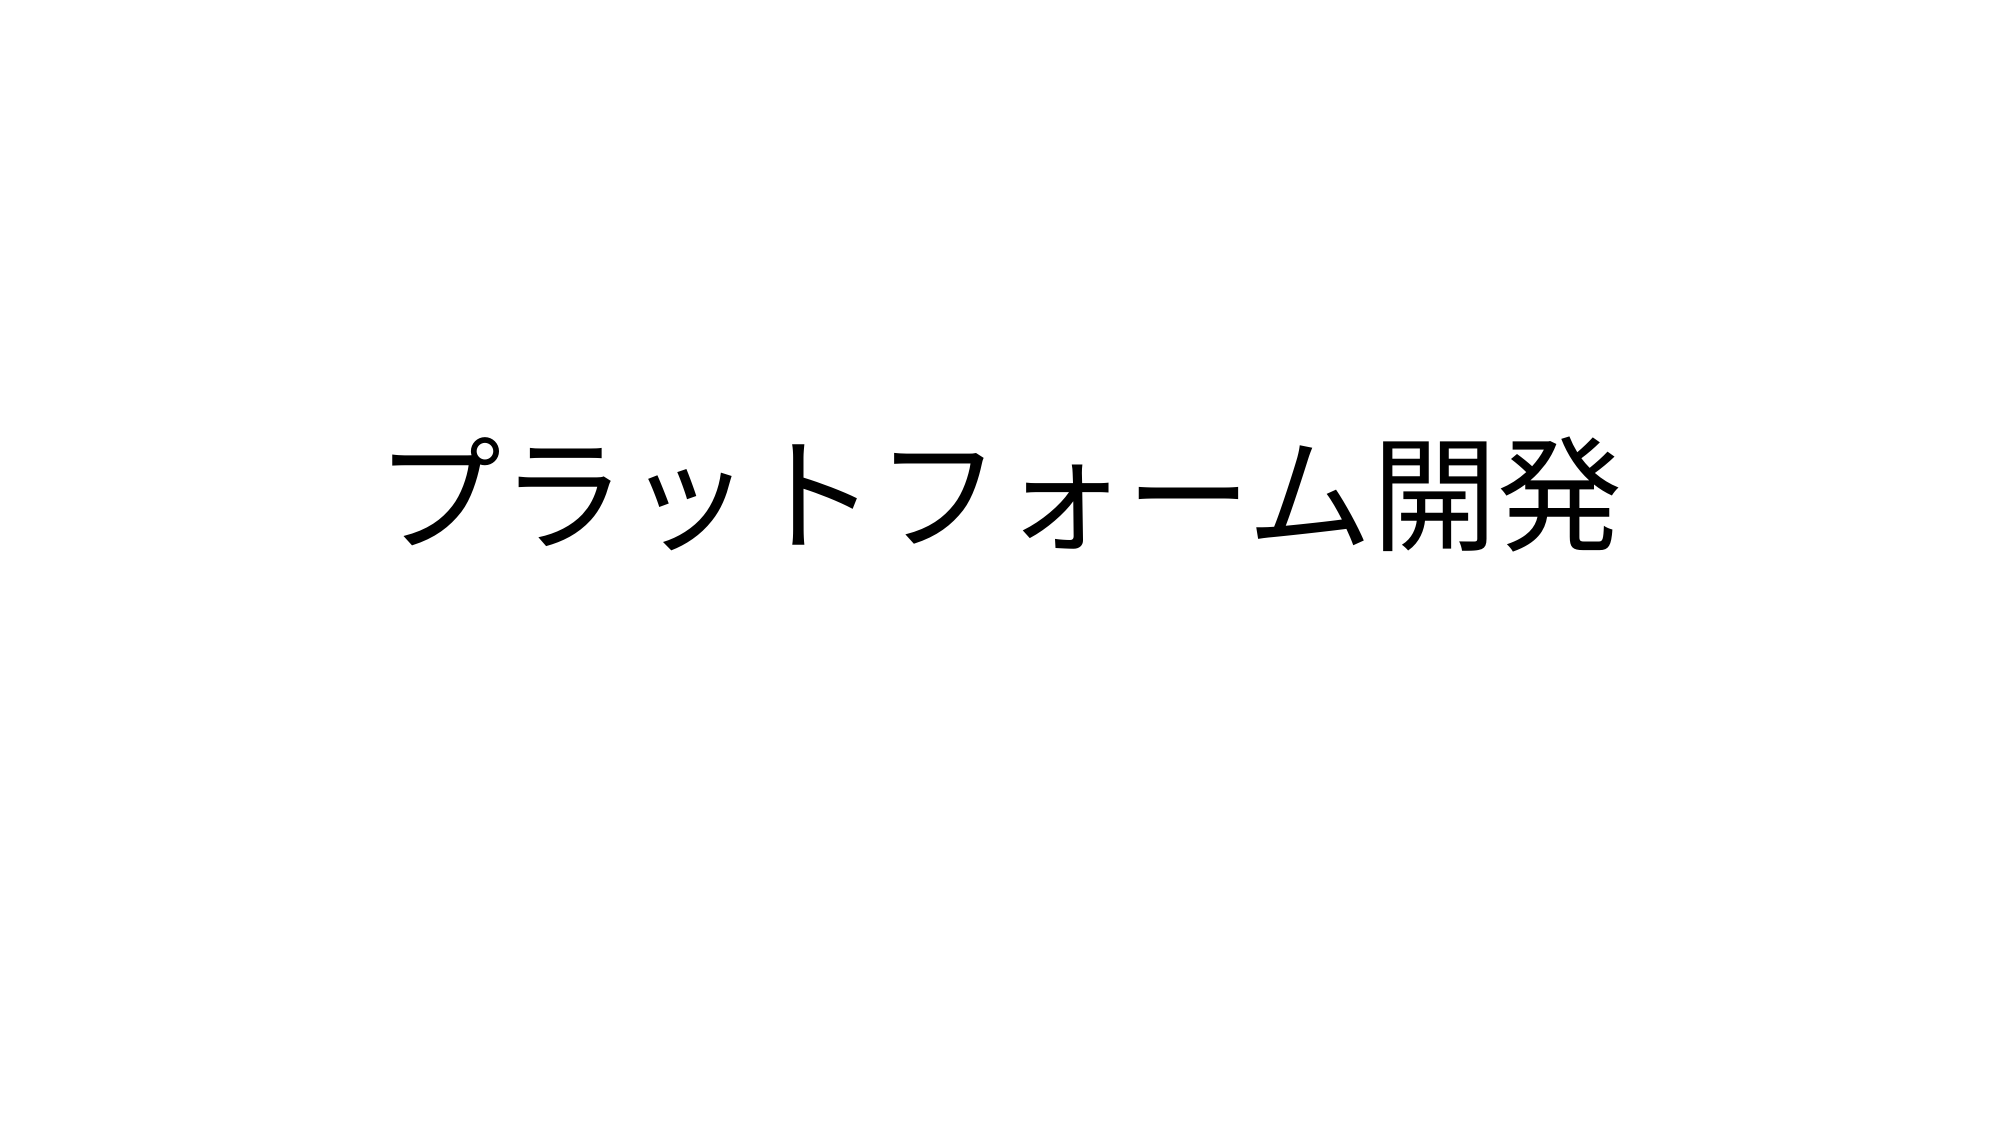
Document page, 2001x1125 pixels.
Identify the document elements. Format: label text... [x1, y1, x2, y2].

title プラットフォーム開発 [249, 184, 1750, 576]
